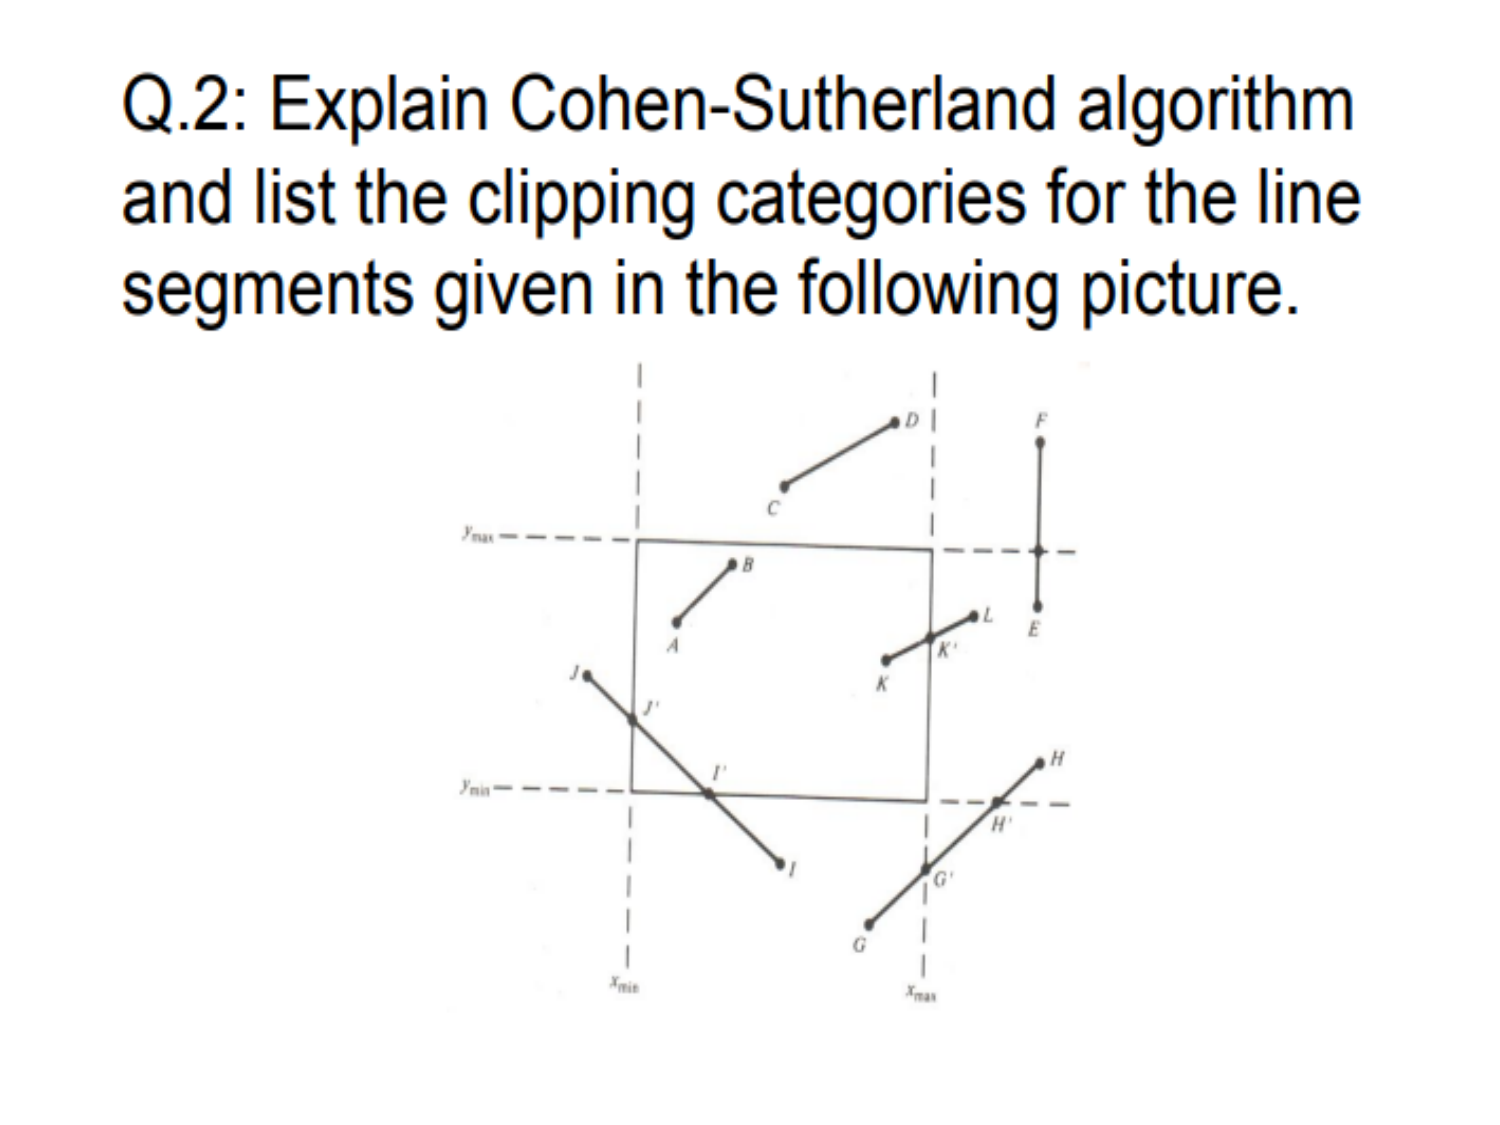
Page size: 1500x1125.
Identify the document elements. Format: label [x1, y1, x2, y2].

list [49, 49, 1451, 1076]
